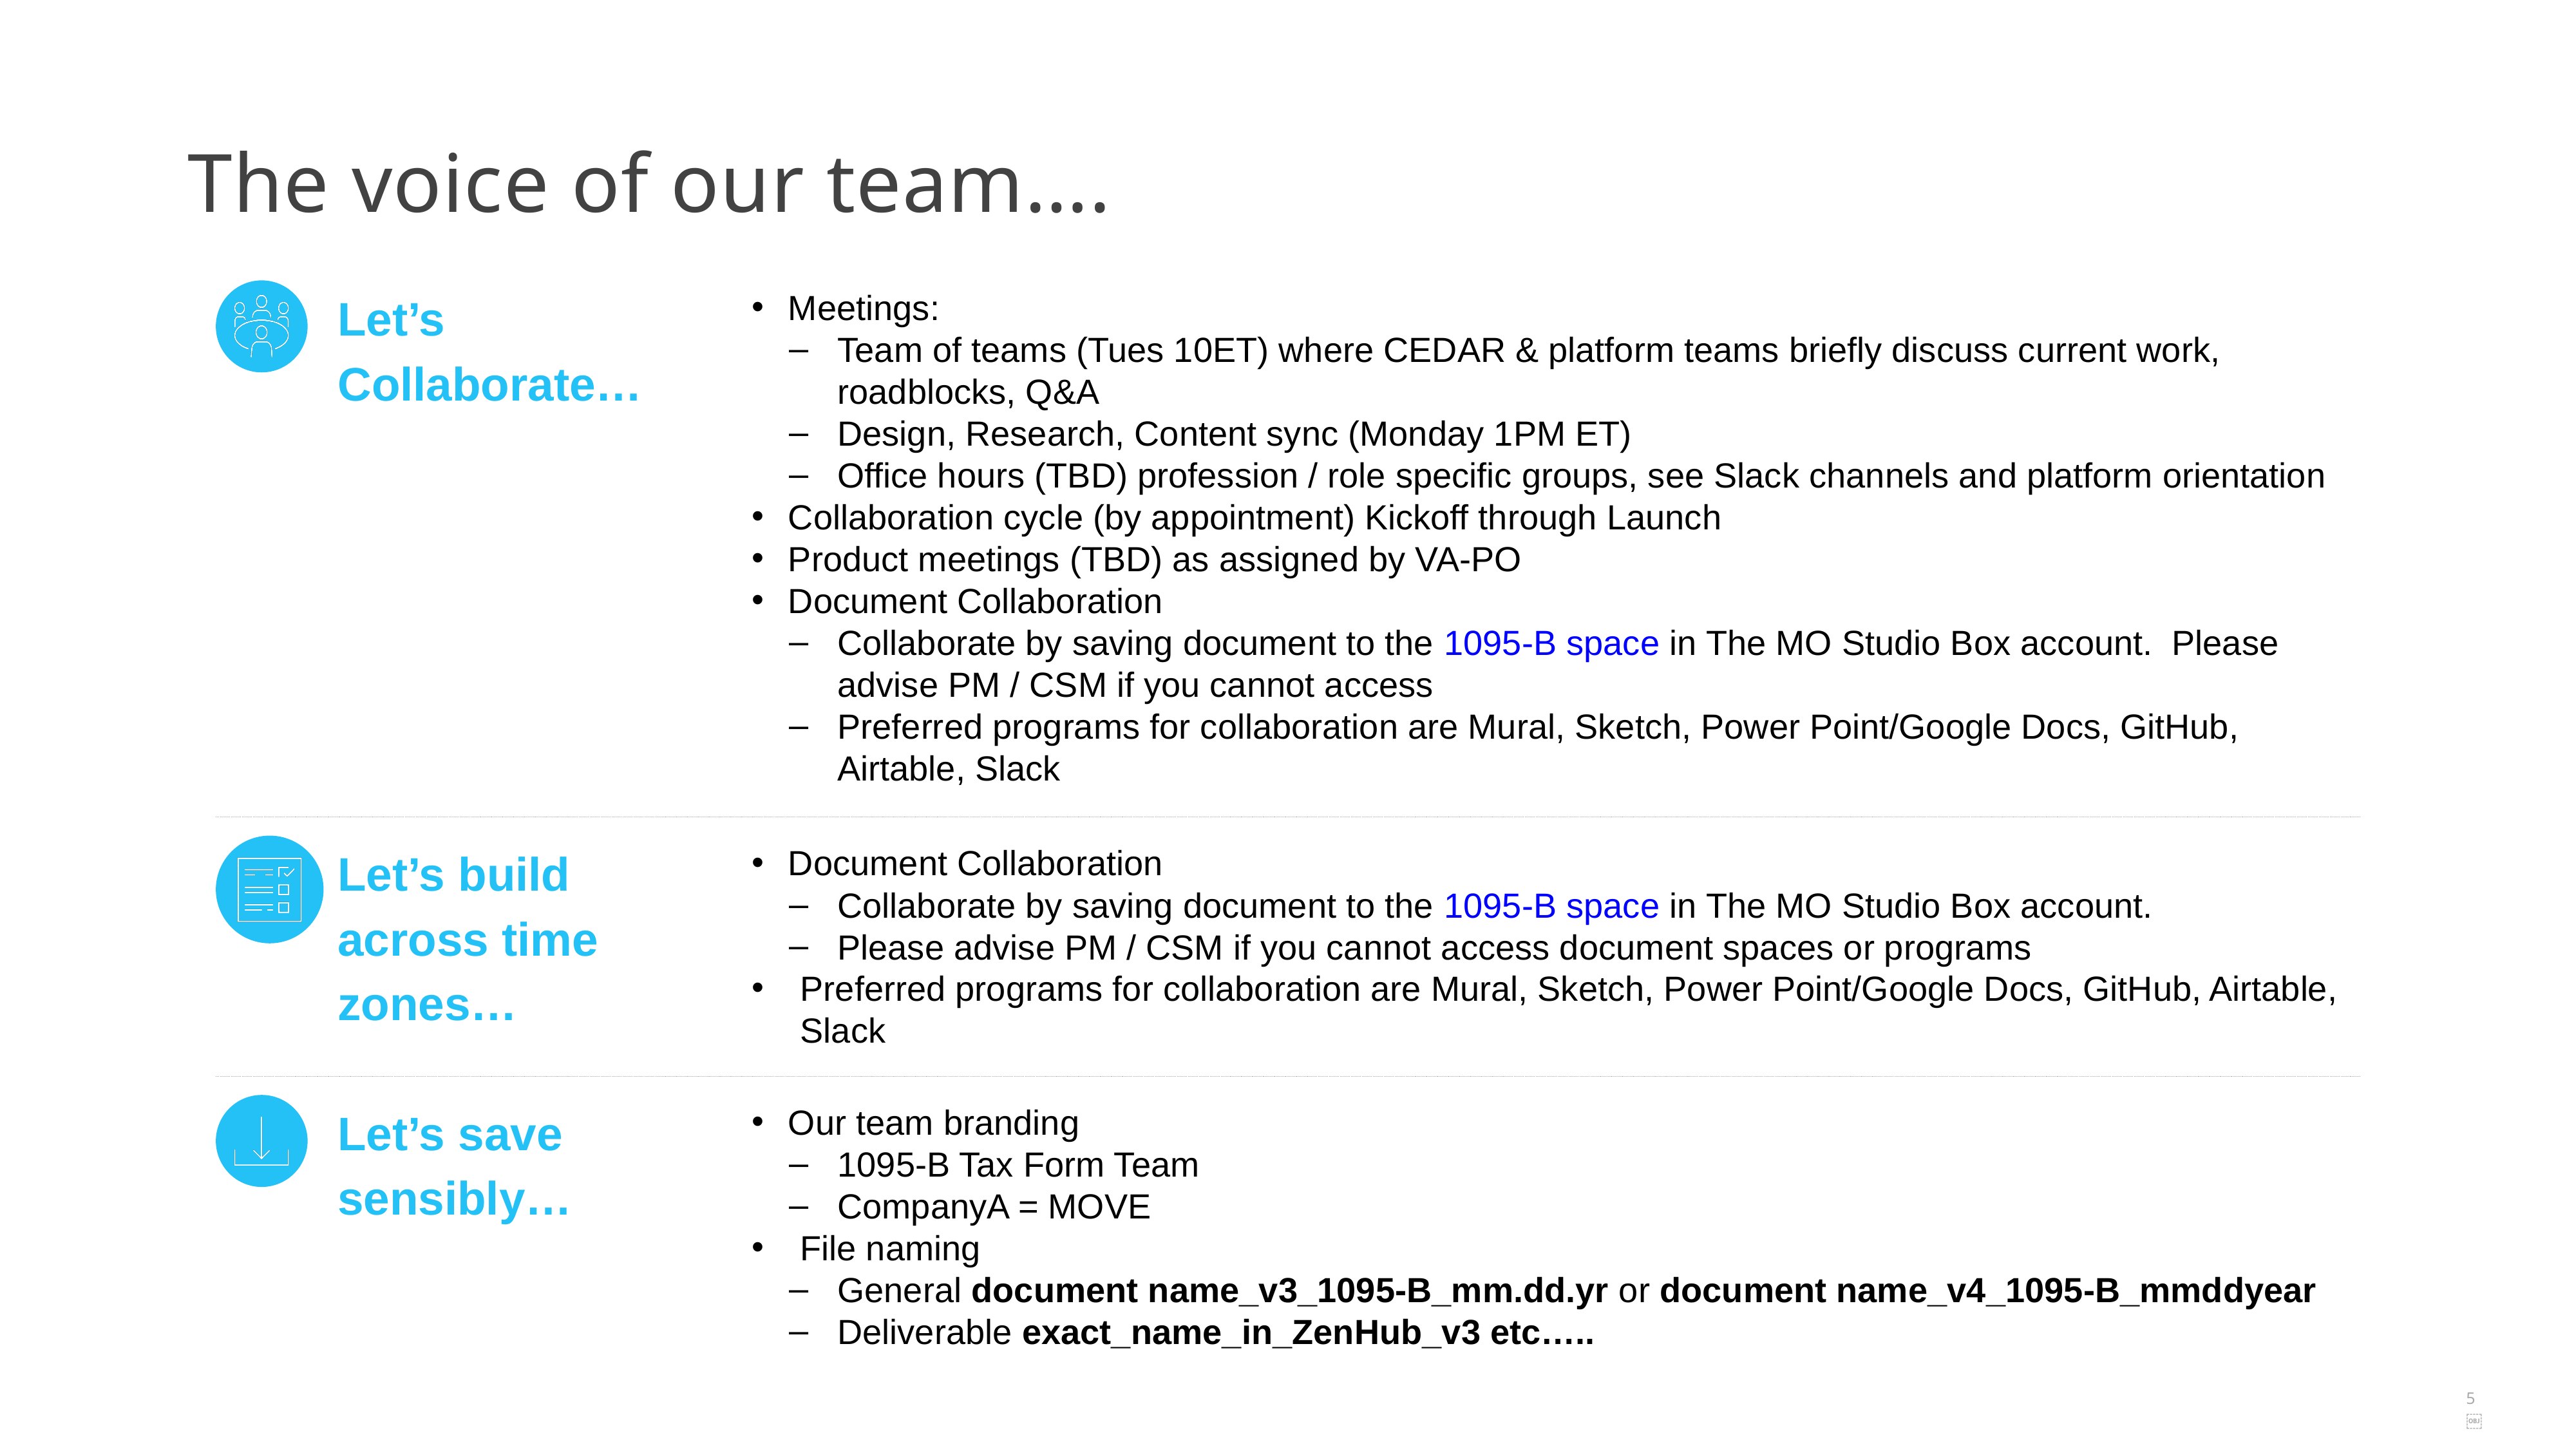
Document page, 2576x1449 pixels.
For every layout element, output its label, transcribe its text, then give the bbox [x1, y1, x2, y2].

text_box Our team branding 1095-B Tax Form Team CompanyA = MOVE File naming General document name_v3_1095-B_mm.dd.yr or document name_v4_1095-B_mmddyear Deliverable exact_name_in_ZenHub_v3 etc….. [746, 1095, 2360, 1357]
text_box 5￼ [2456, 1383, 2477, 1399]
text_box Let’s Collaborate… [337, 280, 706, 410]
text_box Let’s build across time zones… [337, 835, 706, 1030]
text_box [215, 1094, 308, 1188]
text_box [215, 280, 308, 373]
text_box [215, 835, 324, 944]
text_box Let’s save sensibly… [337, 1095, 706, 1225]
text_box The voice of our team…. [187, 142, 1639, 230]
text_box Meetings: Team of teams (Tues 10ET) where CEDAR & platform teams briefly discuss current work, roadblocks, Q&A Design, Research, Content sync (Monday 1PM ET) Office hours (TBD) profession / role specific groups, see Slack channels and platform orientation Collaboration cycle (by appointment) Kickoff through Launch Product meetings (TBD) as assigned by VA-PO Document Collaboration Collaborate by saving document to the 1095-B space in The MO Studio Box account. Please advise PM / CSM if you cannot access Preferred programs for collaboration are Mural, Sketch, Power Point/Google Docs, GitHub, Airtable, Slack [746, 280, 2360, 793]
text_box Document Collaboration Collaborate by saving document to the 1095-B space in The MO Studio Box account. Please advise PM / CSM if you cannot access document spaces or programs Preferred programs for collaboration are Mural, Sketch, Power Point/Google Docs, GitHub, Airtable, Slack [746, 835, 2360, 1056]
